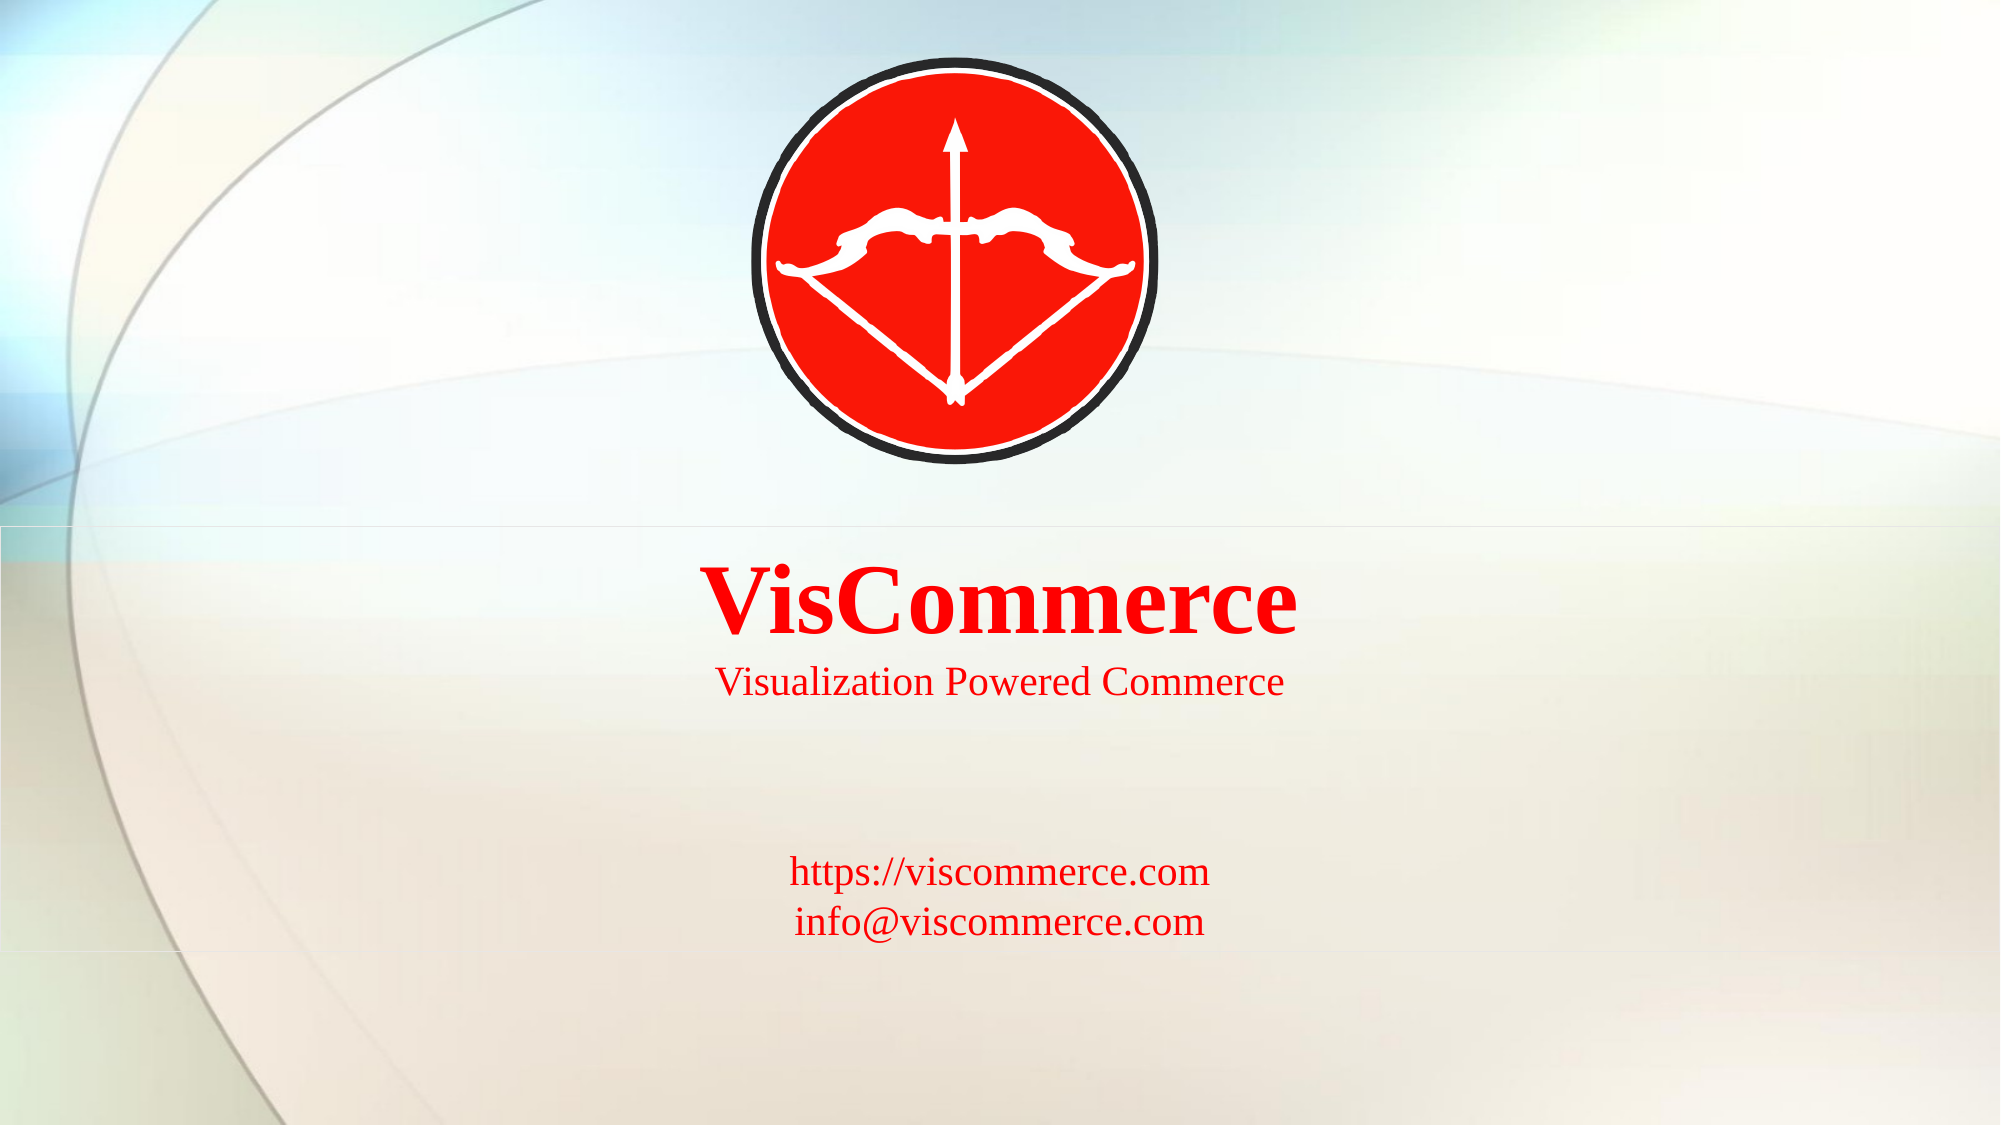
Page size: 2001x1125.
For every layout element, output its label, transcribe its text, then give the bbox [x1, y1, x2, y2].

picture [0, 0, 2001, 1125]
text_box VisCommerce Visualization Powered Commerce https://viscommerce.com info@viscommerce.com [0, 526, 2000, 952]
